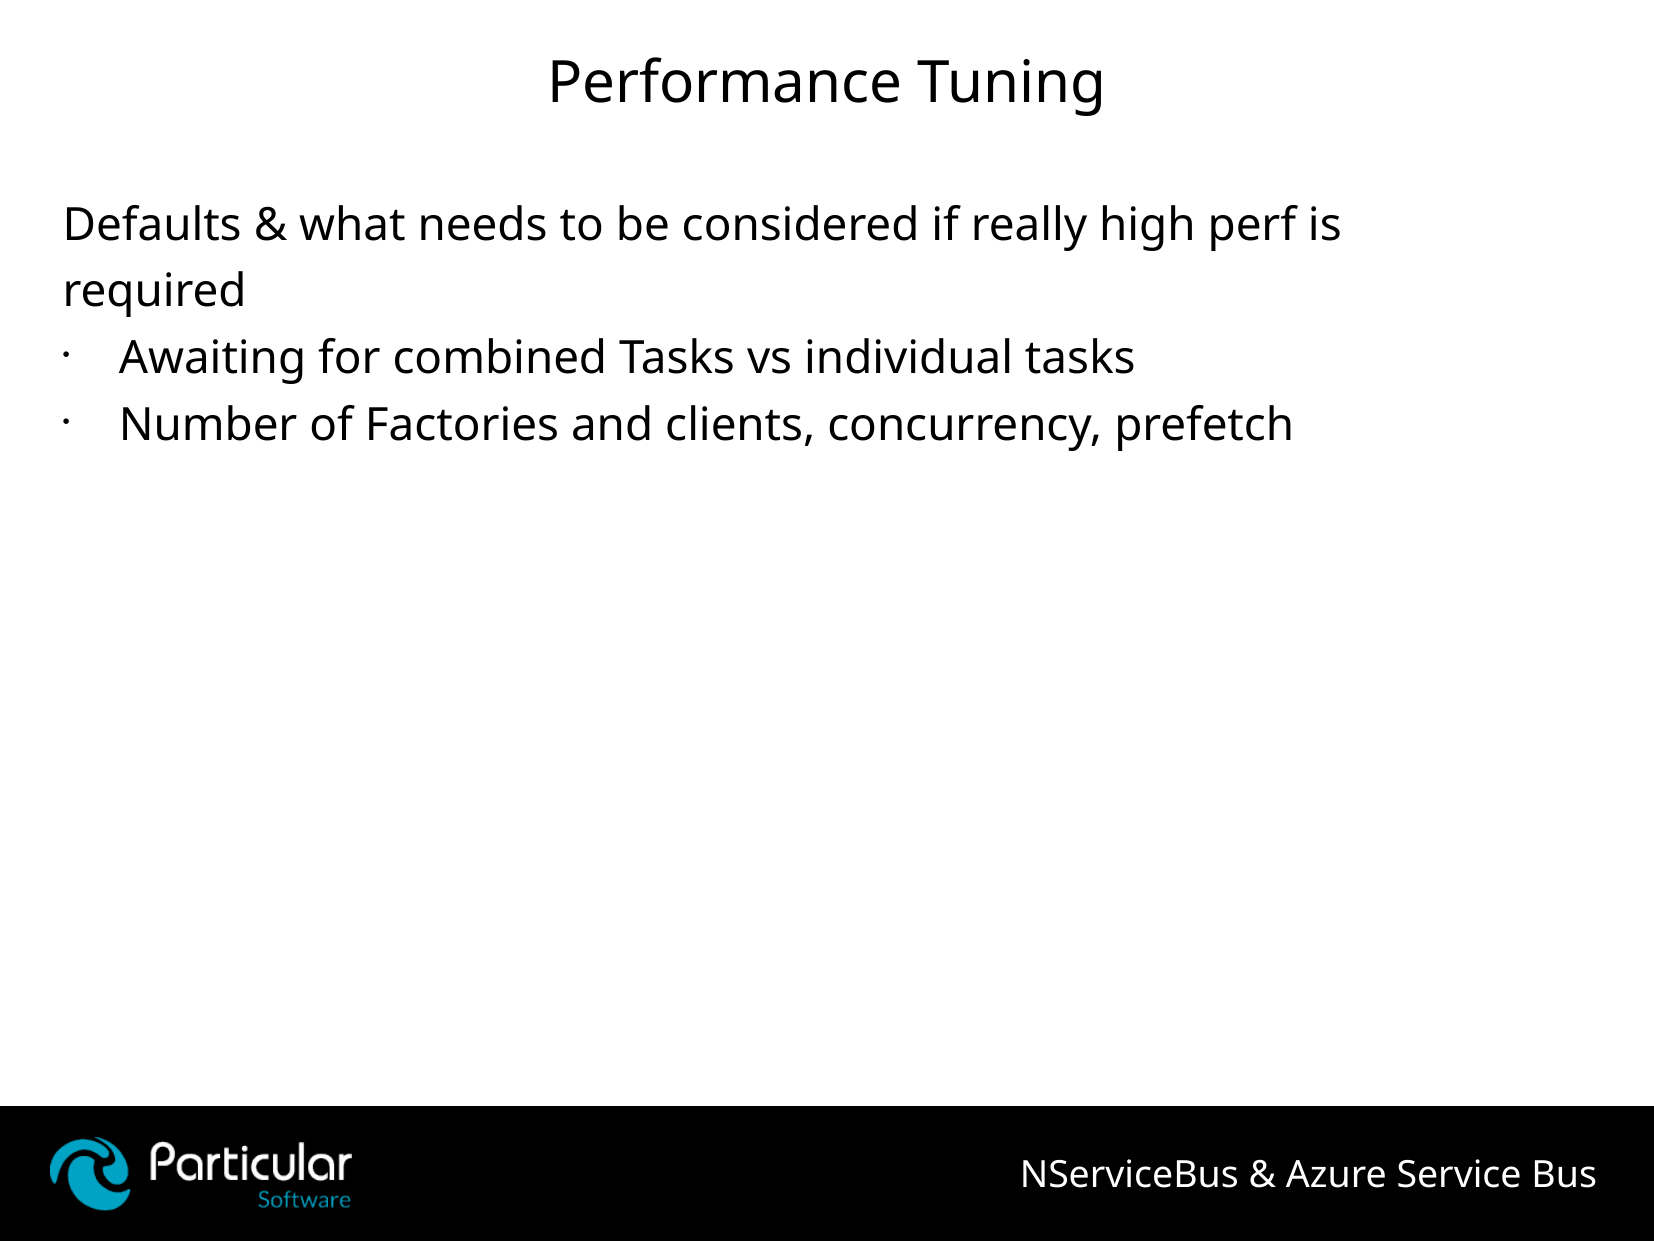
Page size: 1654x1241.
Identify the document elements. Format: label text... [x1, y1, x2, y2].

text_box Defaults & what needs to be considered if really high perf is required Awaiting for combined Tasks vs individual tasks Number of Factories and clients, concurrency, prefetch [3, 182, 1527, 995]
text_box [0, 1106, 1654, 1241]
text_box NServiceBus & Azure Service Bus [614, 1139, 1613, 1202]
picture [49, 1137, 352, 1212]
text_box Performance Tuning [0, 32, 1654, 121]
